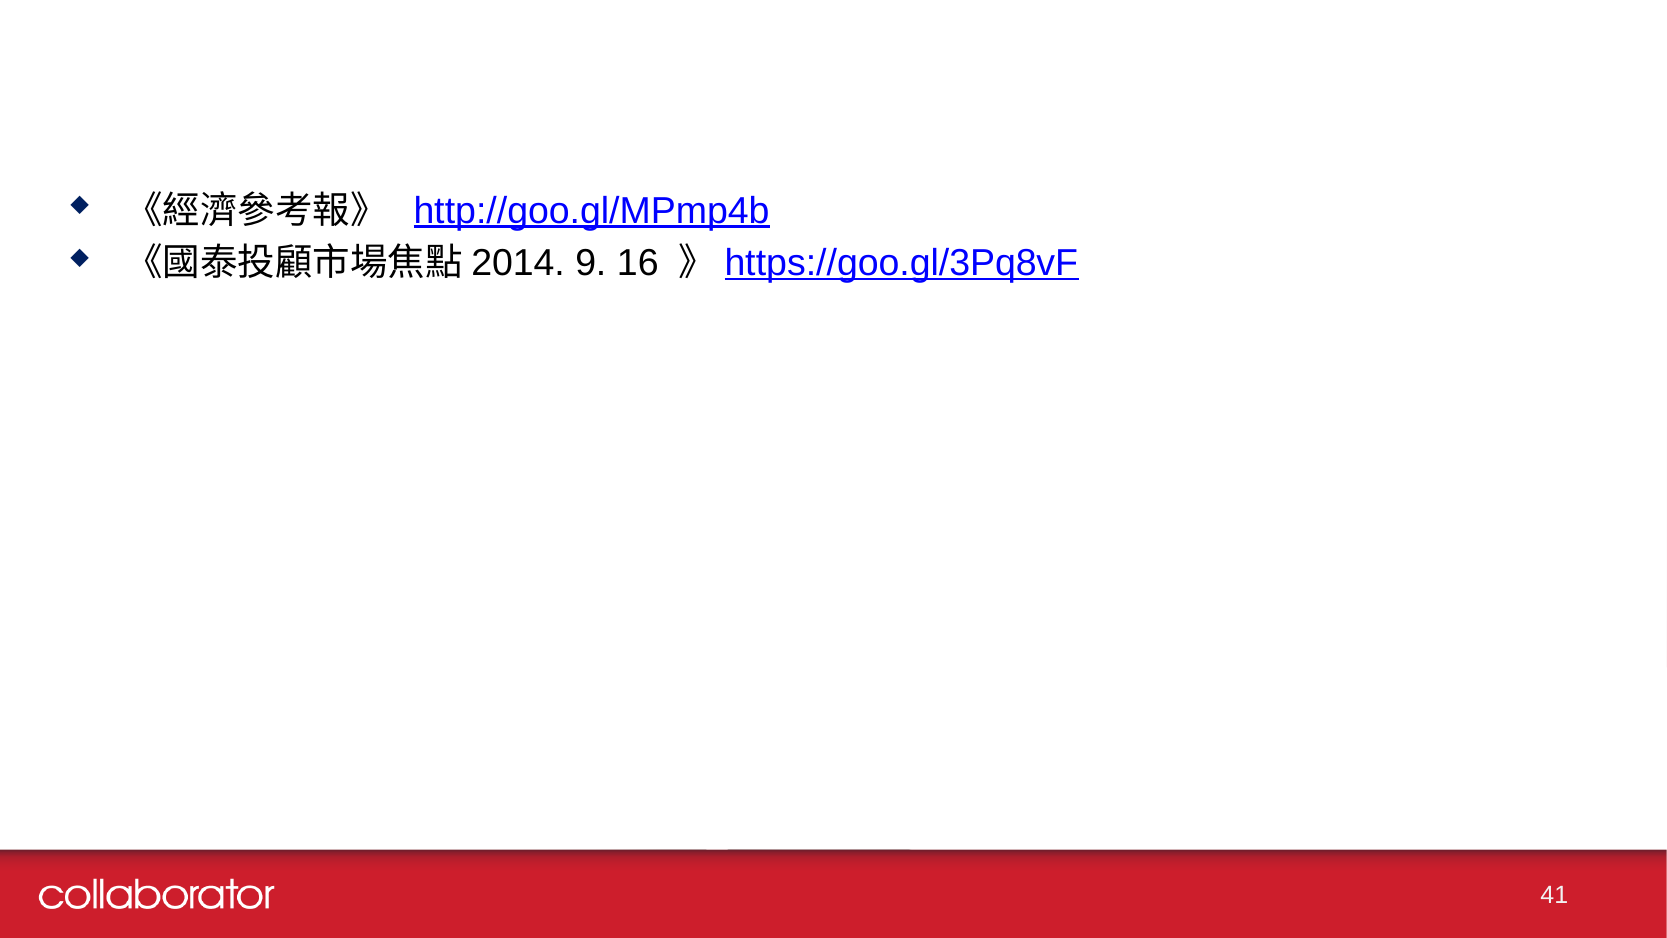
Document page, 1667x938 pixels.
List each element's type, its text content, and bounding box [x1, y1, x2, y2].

list 《經濟參考報》 http://goo.gl/MPmp4b 《國泰投顧市場焦點2014. 9. 16 》https://goo.gl/3Pq8vF [53, 178, 1554, 798]
picture [0, 849, 1667, 938]
slide_number 41 [1194, 868, 1584, 919]
